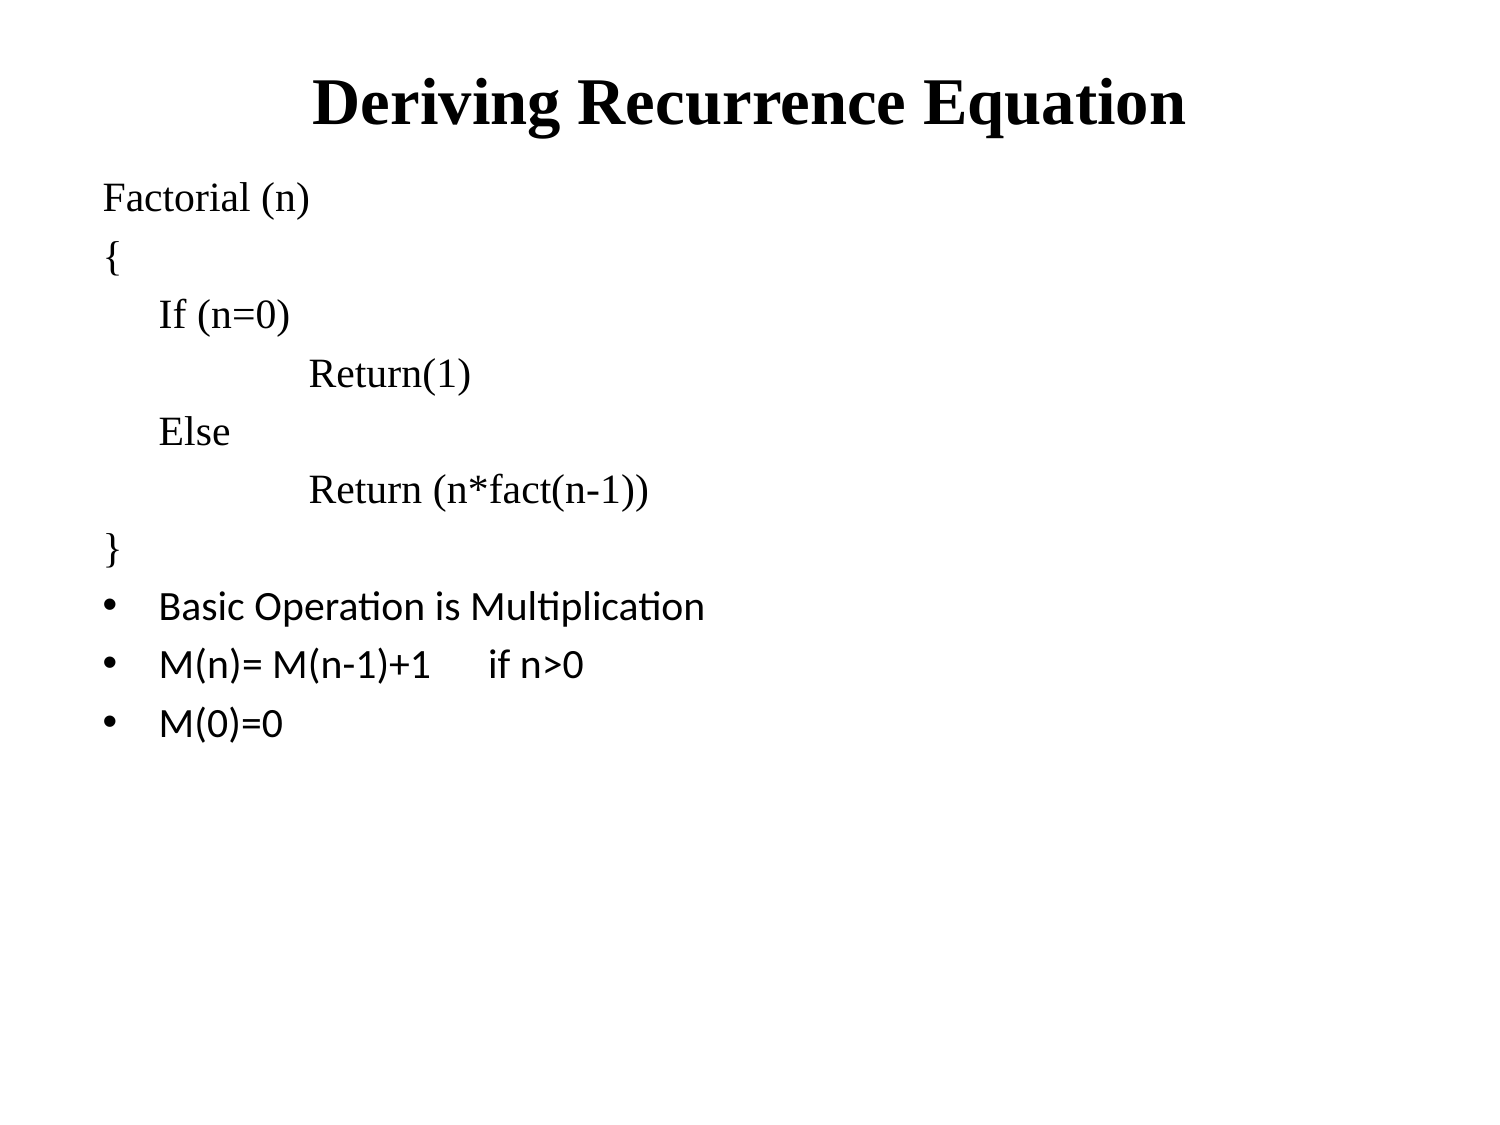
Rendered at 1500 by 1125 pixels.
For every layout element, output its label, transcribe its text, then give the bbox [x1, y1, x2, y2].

list Factorial (n) { If (n=0) Return(1) Else Return (n*fact(n-1)) } Basic Operation is Multiplication M(n)= M(n-1)+1 if n>0 M(0)=0 [87, 162, 1438, 1063]
title Deriving Recurrence Equation [75, 45, 1425, 150]
